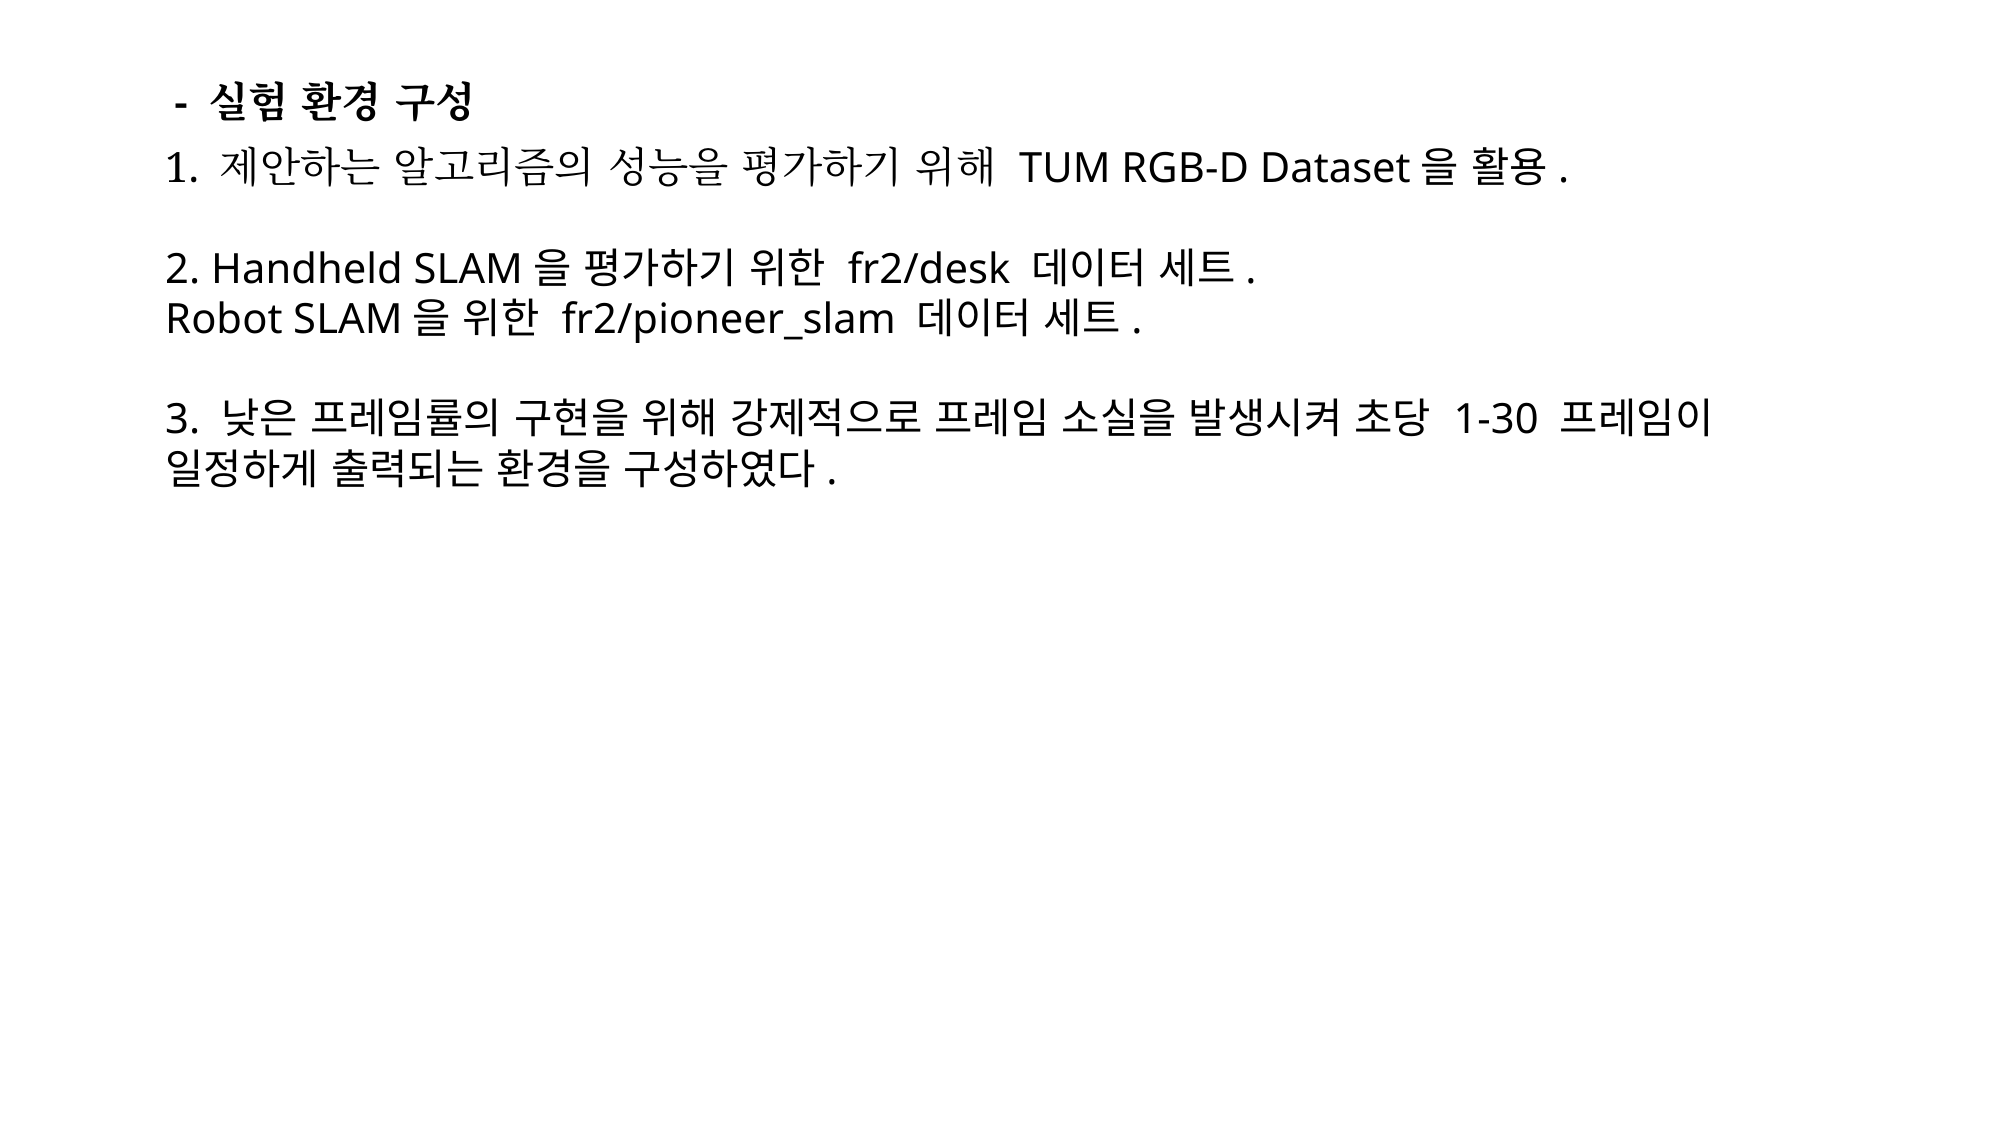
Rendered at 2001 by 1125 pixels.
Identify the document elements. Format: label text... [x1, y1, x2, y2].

text_box - 실험 환경 구성 1. 제안하는 알고리즘의 성능을 평가하기 위해 TUM RGB-D Dataset을 활용. 2. Handheld SLAM을 평가하기 위한 fr2/desk 데이터 세트. Robot SLAM을 위한 fr2/pioneer_slam 데이터 세트. 3. 낮은 프레임률의 구현을 위해 강제적으로 프레임 소실을 발생시켜 초당 1-30 프레임이 일정하게 출력되는 환경을 구성하였다. [150, 73, 1850, 1017]
